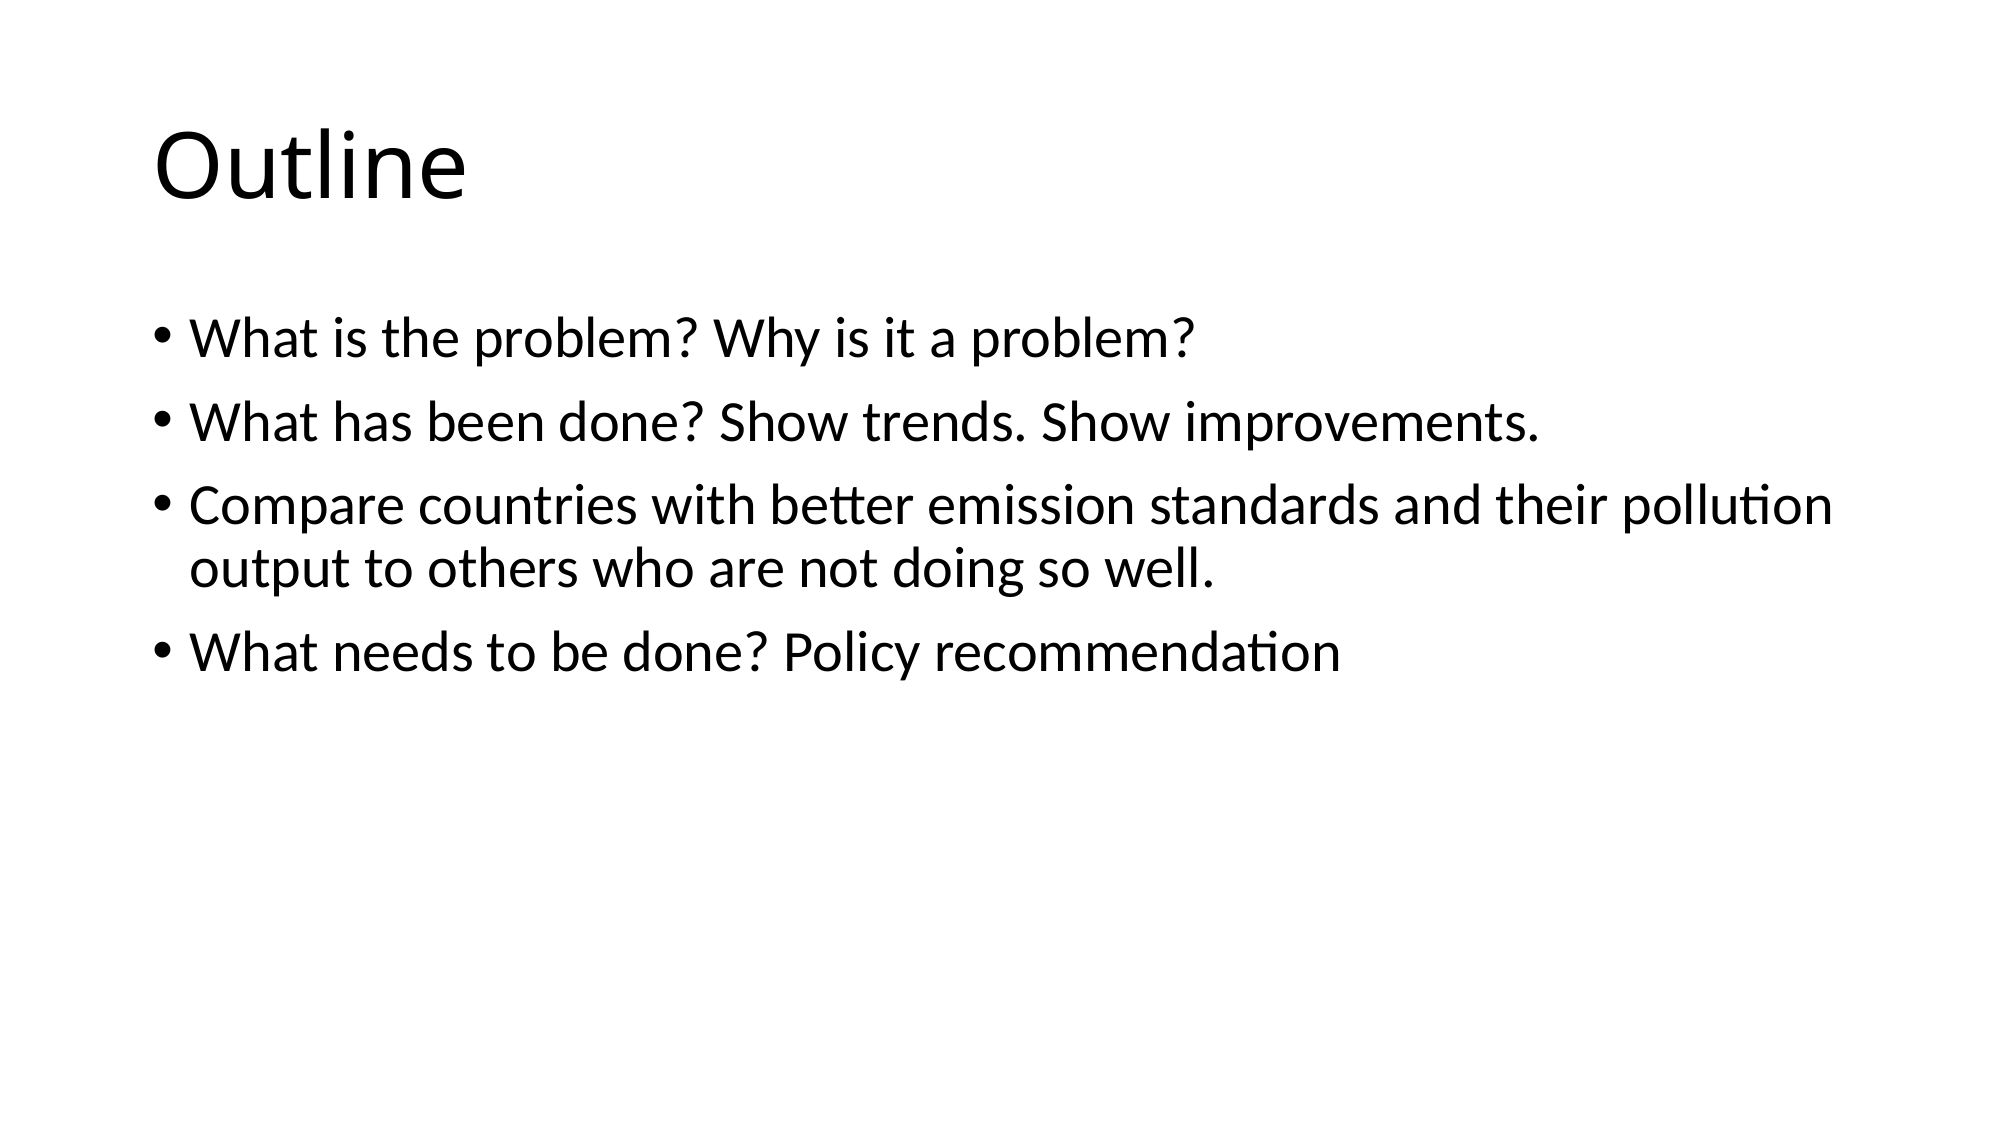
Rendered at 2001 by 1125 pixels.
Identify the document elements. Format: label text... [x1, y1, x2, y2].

list What is the problem? Why is it a problem? What has been done? Show trends. Show improvements. Compare countries with better emission standards and their pollution output to others who are not doing so well. What needs to be done? Policy recommendation [137, 299, 1863, 1014]
title Outline [137, 59, 1863, 278]
